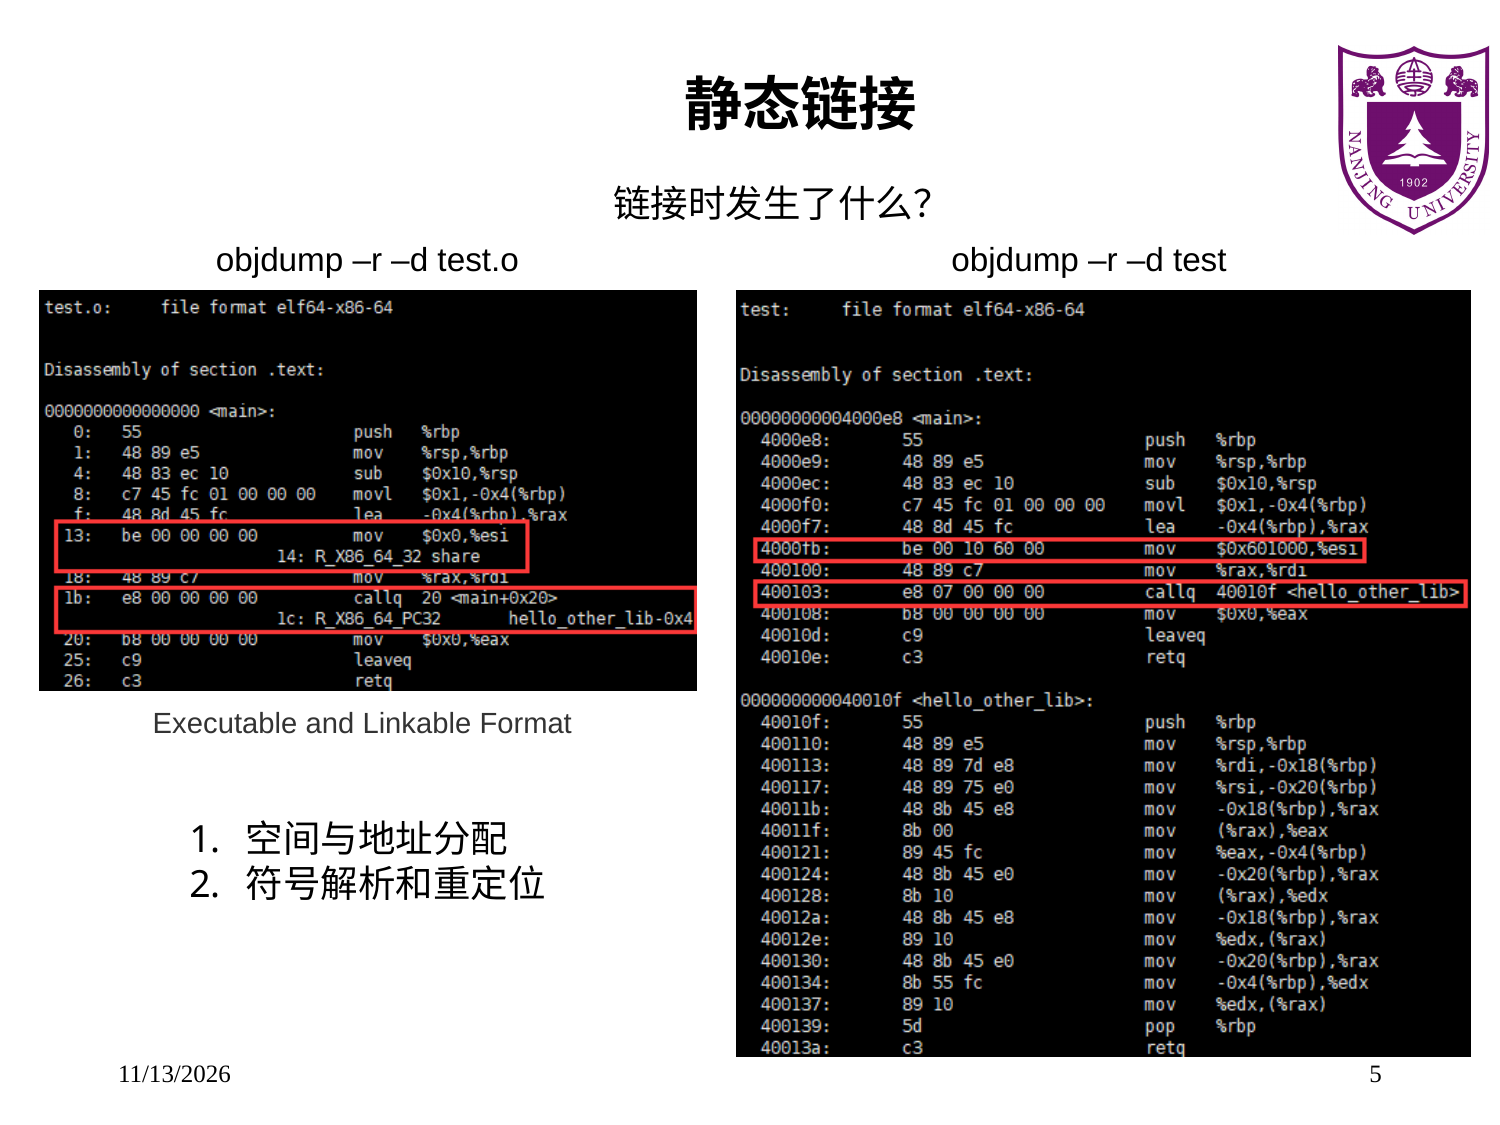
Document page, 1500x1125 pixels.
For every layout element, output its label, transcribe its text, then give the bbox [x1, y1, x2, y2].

picture [736, 290, 1471, 1057]
text_box objdump –r –d test.o [201, 230, 535, 286]
text_box 链接时发生了什么？ [598, 172, 966, 233]
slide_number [103, 1042, 441, 1103]
slide_number 5 [1059, 1057, 1397, 1103]
text_box objdump –r –d test [936, 230, 1243, 286]
text_box Executable and Linkable Format [137, 697, 588, 747]
text_box 静态链接 [669, 59, 933, 145]
picture [39, 290, 697, 691]
text_box 空间与地址分配 符号解析和重定位 [174, 807, 561, 913]
